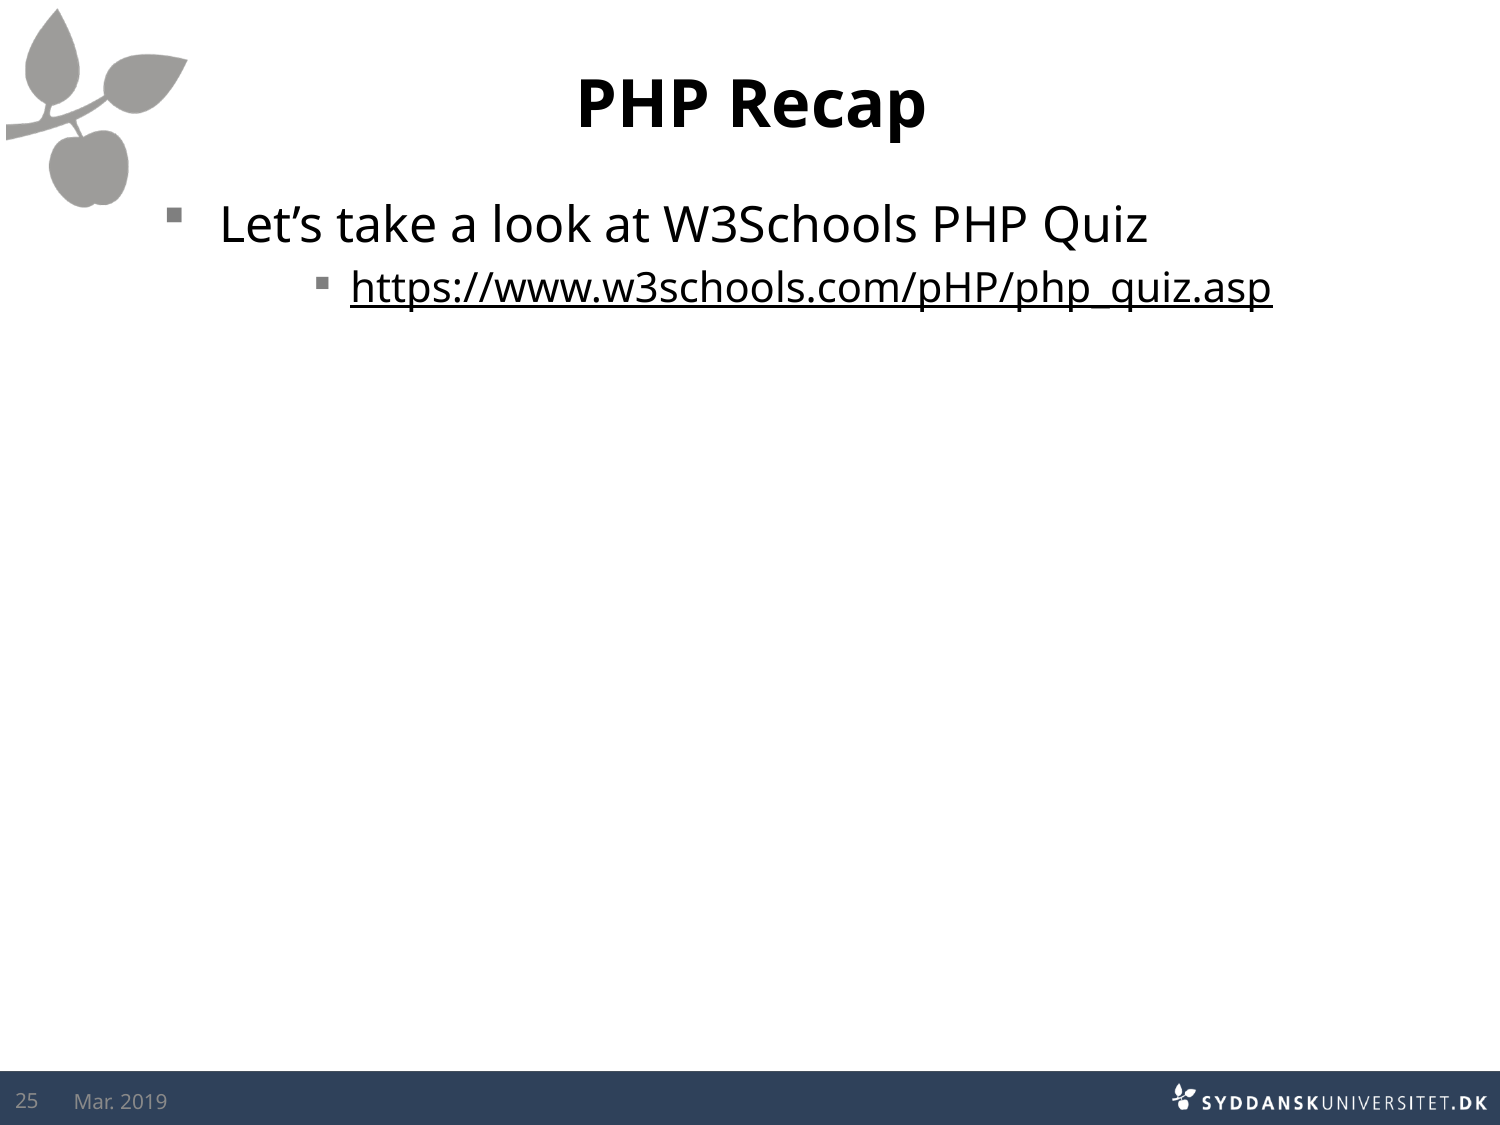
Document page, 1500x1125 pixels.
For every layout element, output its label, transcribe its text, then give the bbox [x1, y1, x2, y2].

picture [0, 1071, 147, 1078]
picture [5, 6, 188, 209]
picture [200, 1071, 1500, 1125]
slide_number 25 [0, 1078, 71, 1125]
list Let’s take a look at W3Schools PHP Quiz https://www.w3schools.com/pHP/php_quiz.asp [147, 184, 1353, 1094]
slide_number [71, 1078, 200, 1125]
title PHP Recap [190, 7, 1427, 195]
